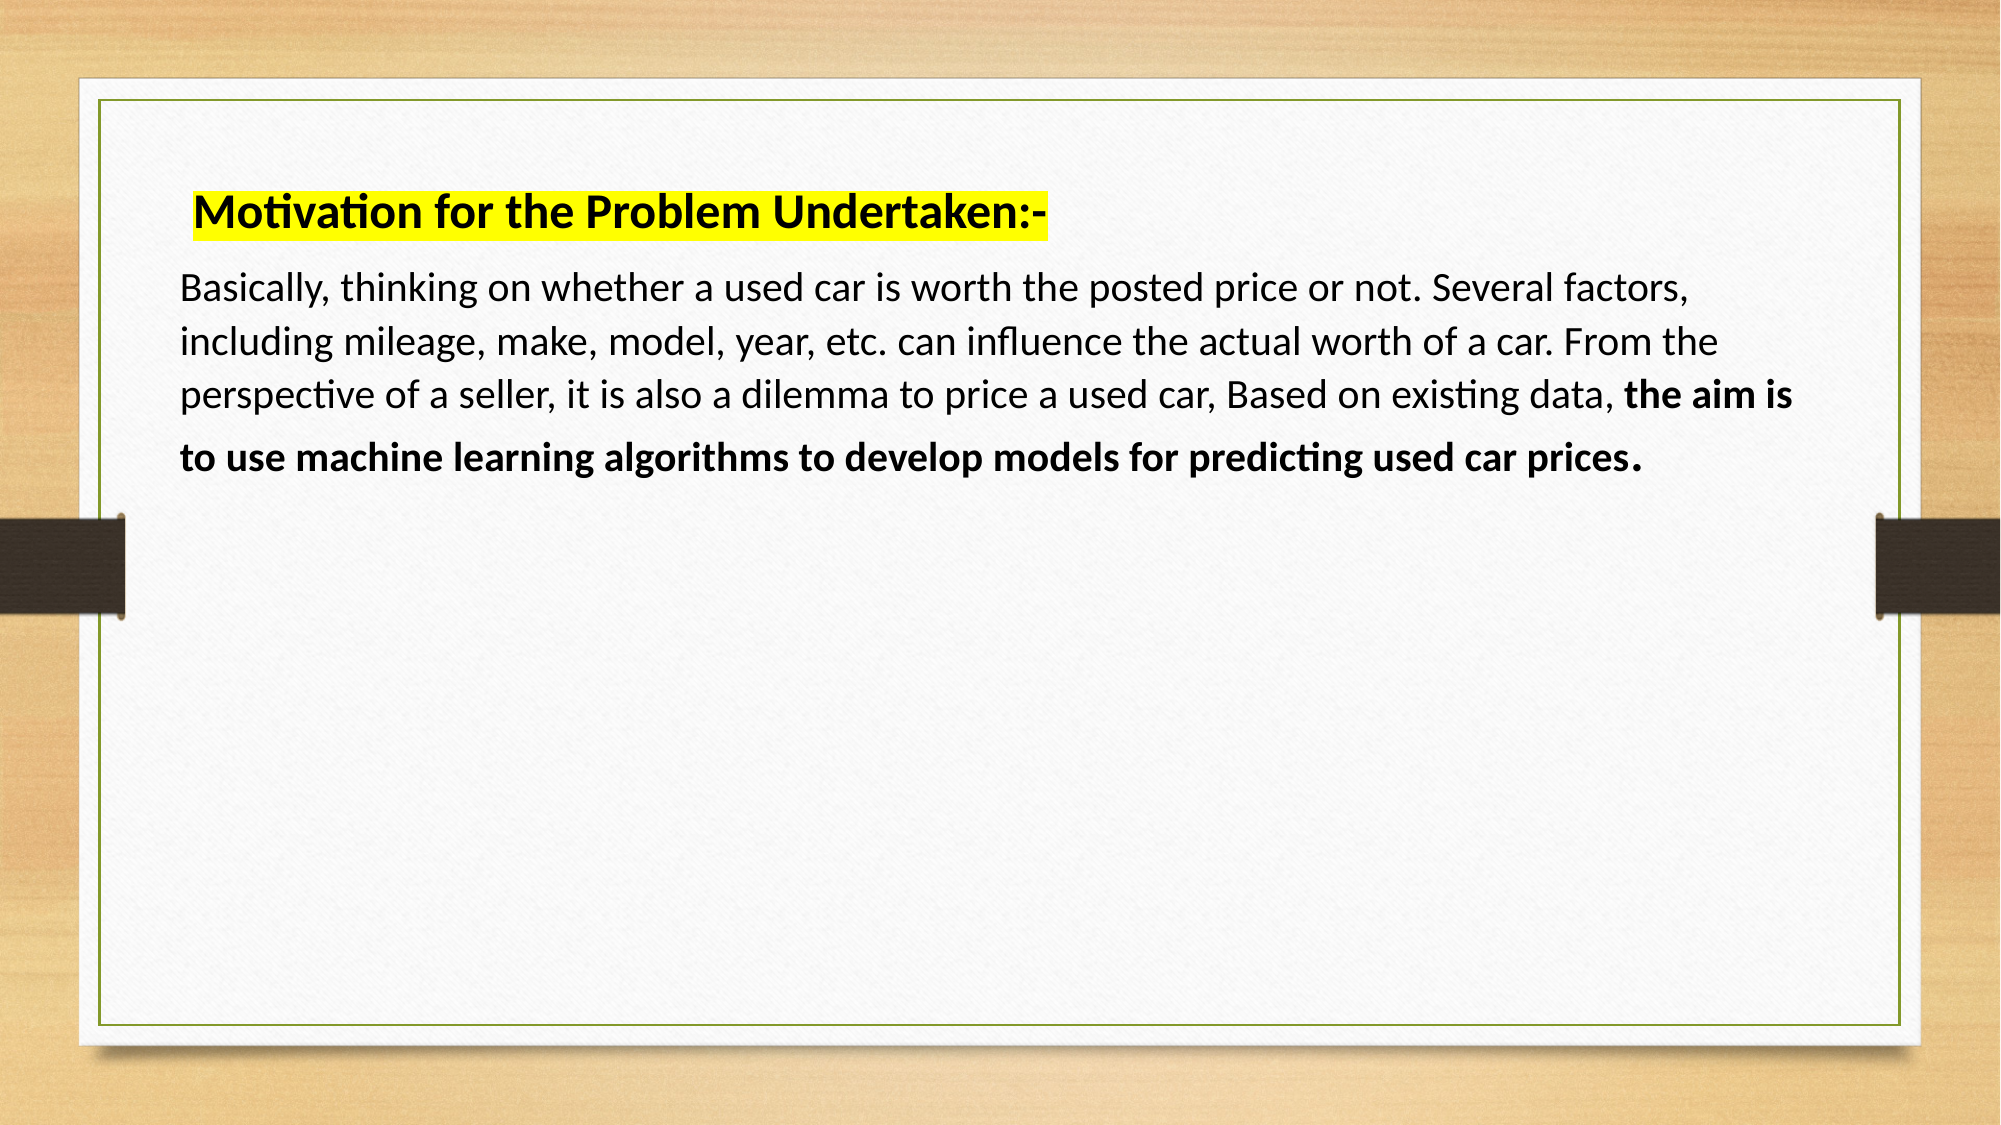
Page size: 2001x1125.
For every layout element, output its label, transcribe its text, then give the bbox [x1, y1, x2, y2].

text_box Motivation for the Problem Undertaken:- Basically, thinking on whether a used car is worth the posted price or not. Several factors, including mileage, make, model, year, etc. can influence the actual worth of a car. From the perspective of a seller, it is also a dilemma to price a used car, Based on existing data, the aim is to use machine learning algorithms to develop models for predicting used car prices. [164, 157, 1840, 489]
picture [0, 0, 2001, 1125]
